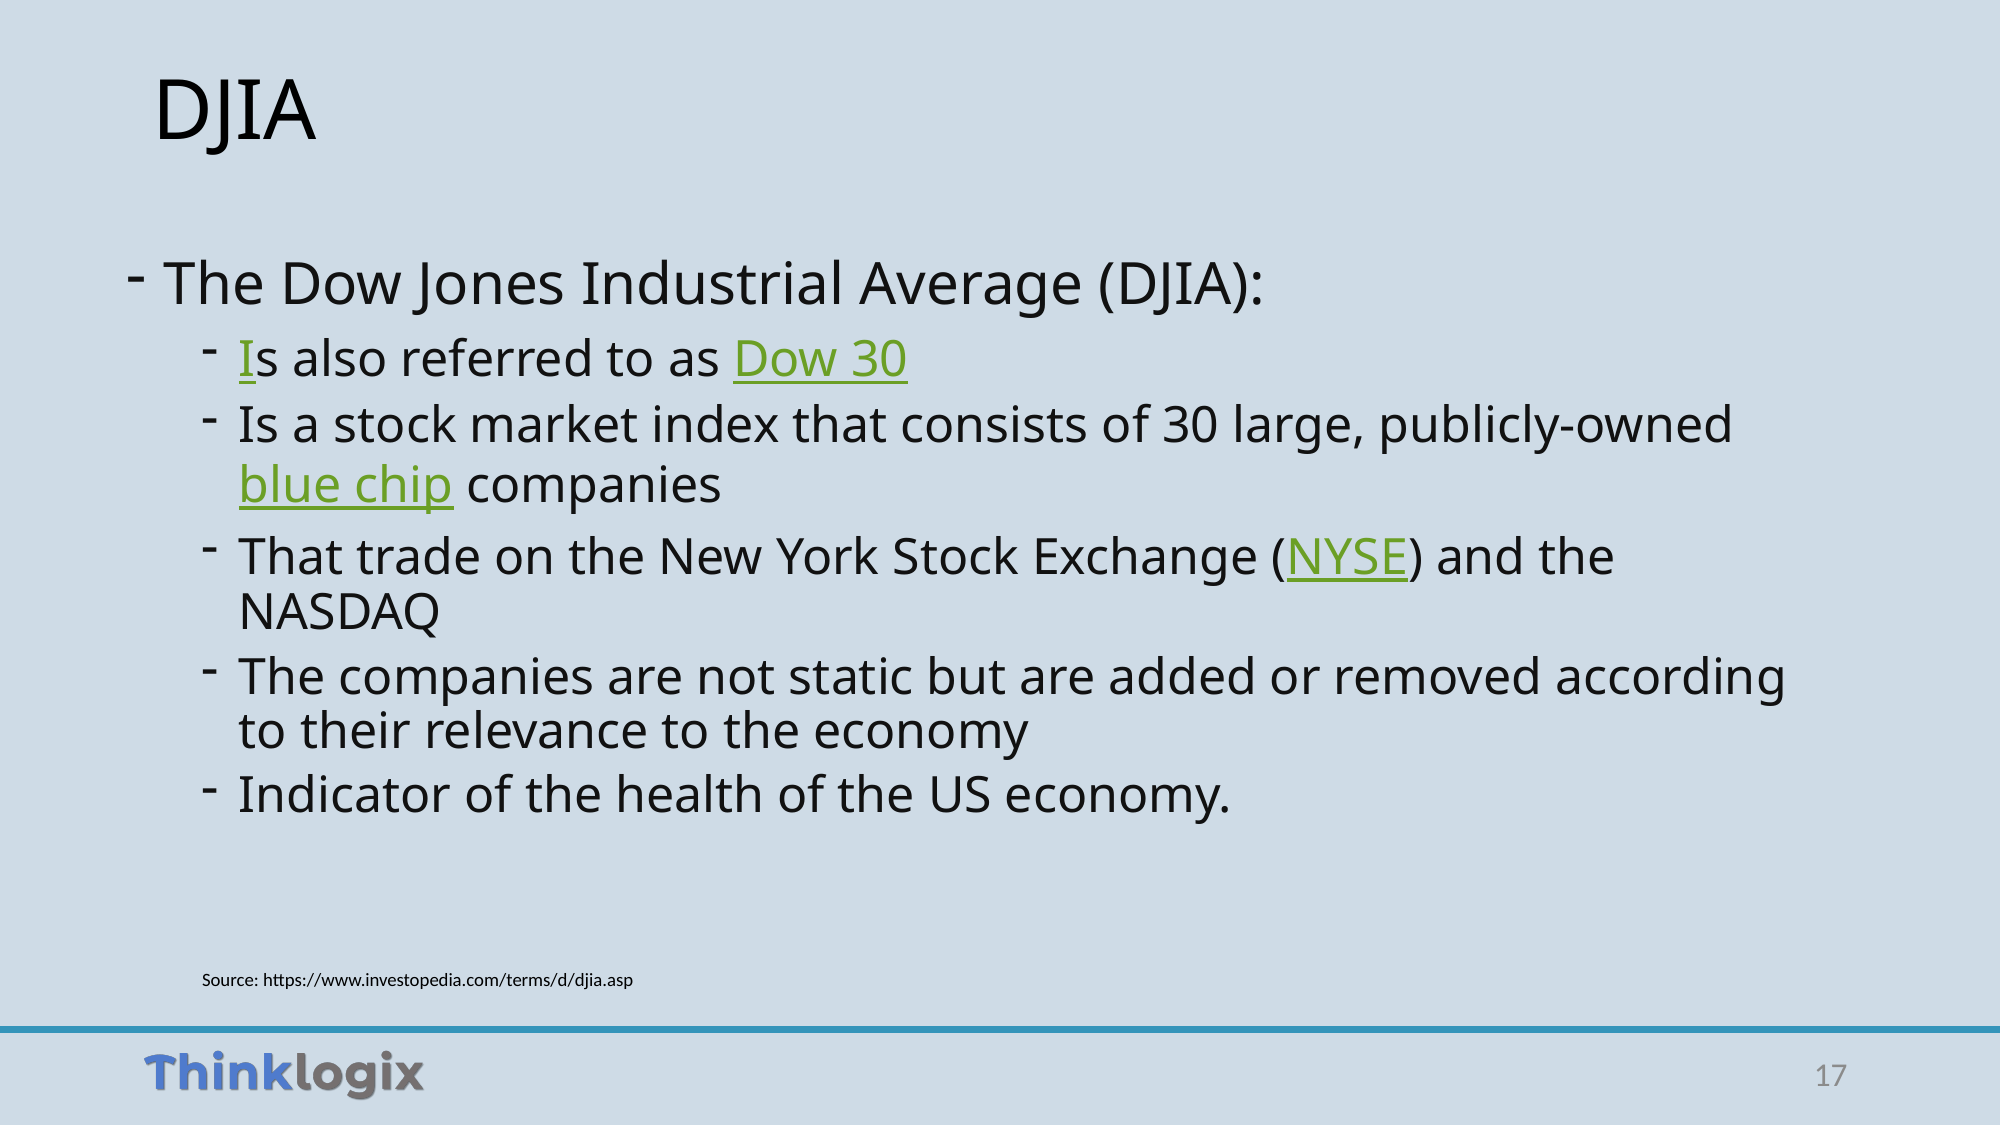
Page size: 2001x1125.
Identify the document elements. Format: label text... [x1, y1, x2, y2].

list The Dow Jones Industrial Average (DJIA): Is also referred to as Dow 30 Is a stock market index that consists of 30 large, publicly-owned blue chip companies That trade on the New York Stock Exchange (NYSE) and the NASDAQ The companies are not static but are added or removed according to their relevance to the economy Indicator of the health of the US economy. [111, 246, 1837, 917]
slide_number 17 [1412, 1042, 1863, 1103]
picture [115, 1036, 456, 1109]
text_box Source: https://www.investopedia.com/terms/d/djia.asp [187, 960, 1957, 1021]
title DJIA [137, 59, 1957, 278]
